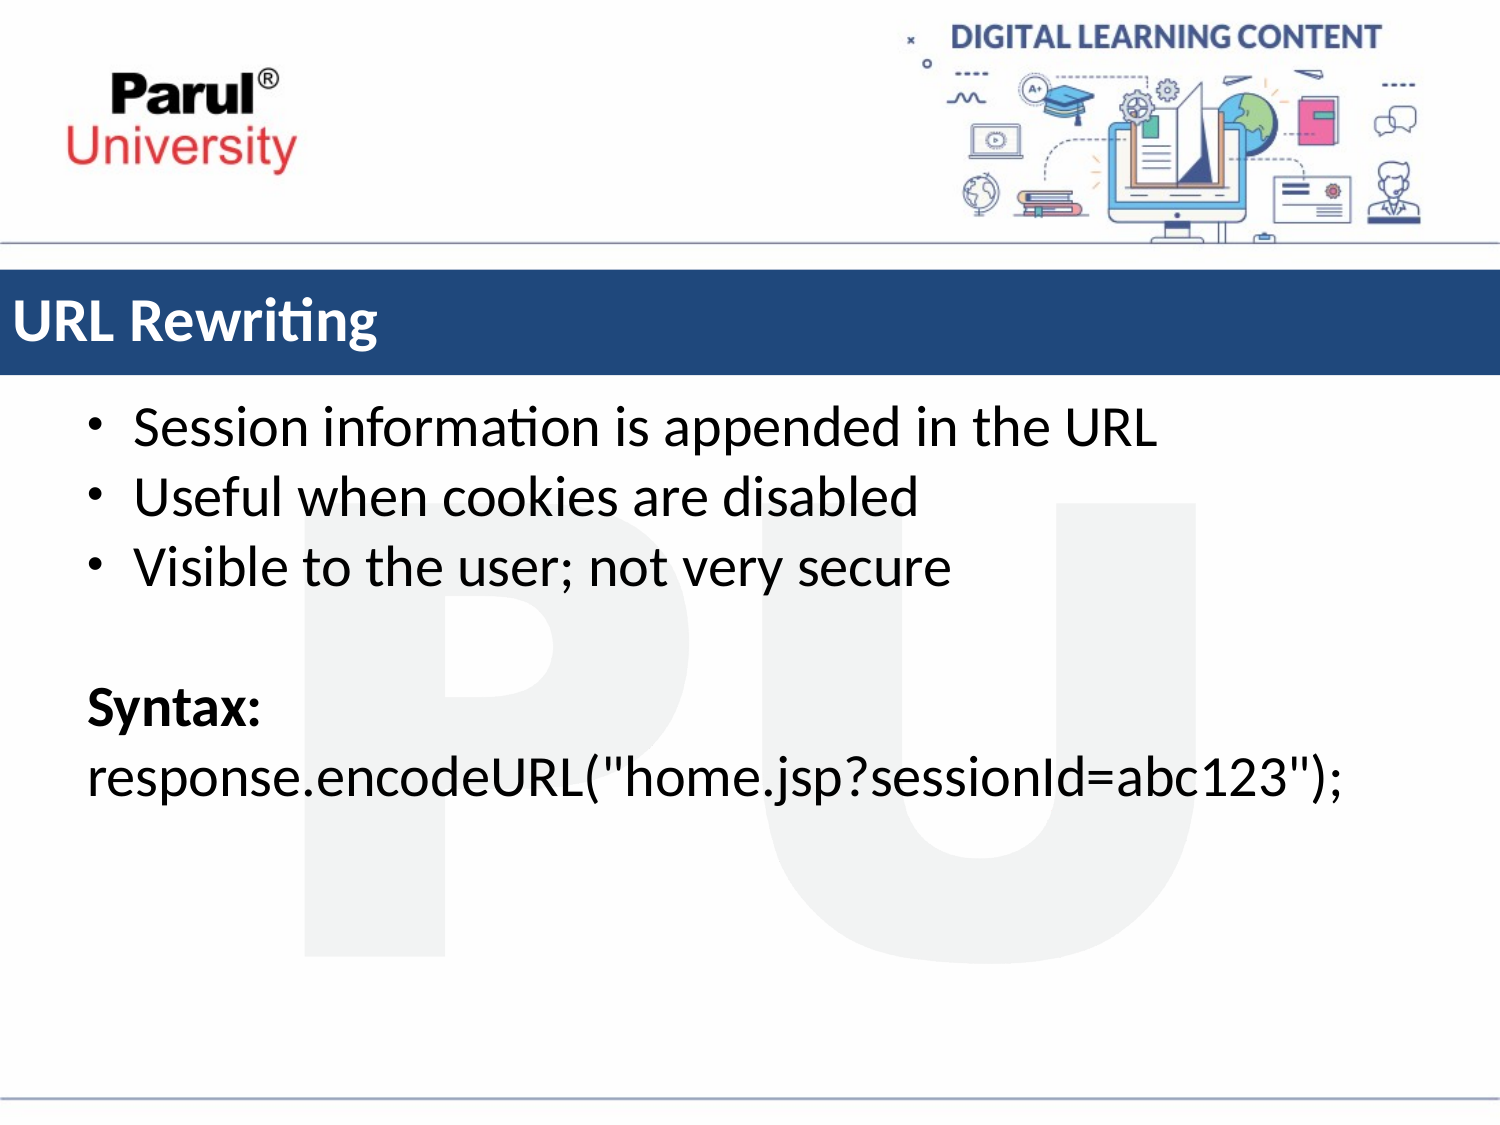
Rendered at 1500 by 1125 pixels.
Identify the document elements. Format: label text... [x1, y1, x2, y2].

list Session information is appended in the URL Useful when cookies are disabled Visible to the user; not very secure Syntax: response.encodeURL("home.jsp?sessionId=abc123"); [49, 388, 1471, 1027]
title URL Rewriting [12, 278, 1488, 355]
picture [0, 0, 1500, 269]
picture [0, 376, 1500, 1125]
